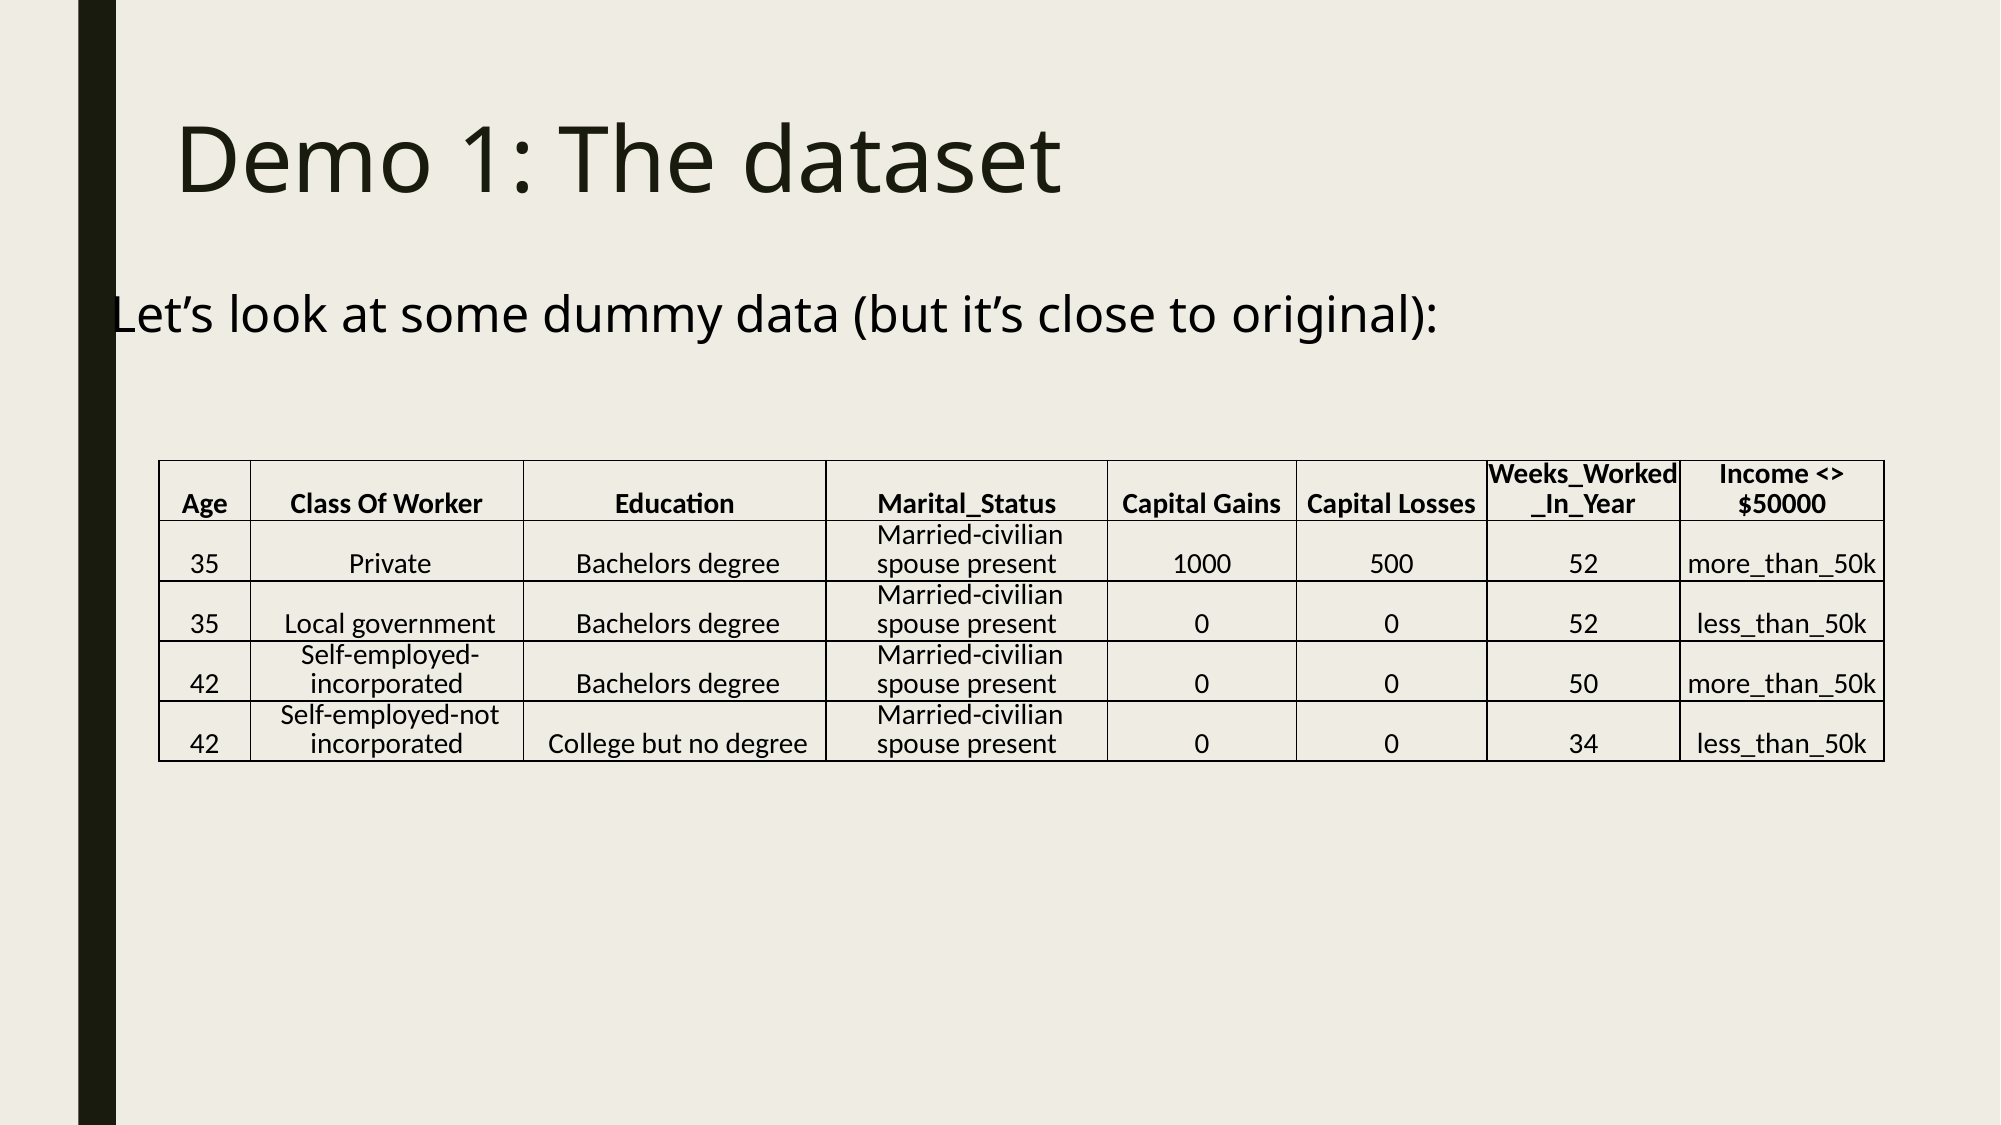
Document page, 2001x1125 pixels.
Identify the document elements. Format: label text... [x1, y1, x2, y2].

table_cell 1000 [1108, 521, 1296, 580]
table_cell less_than_50k [1681, 702, 1883, 760]
title Demo 1: The dataset [159, 106, 1735, 351]
table_cell 0 [1297, 582, 1486, 640]
text_box Let’s look at some dummy data (but it’s close to original): [95, 274, 1455, 350]
table_header Capital Losses [1297, 461, 1486, 520]
table_cell 35 [160, 521, 250, 580]
table_header Income <> $50000 [1681, 461, 1883, 520]
table_cell Self-employed-incorporated [251, 642, 523, 700]
table_header Age [160, 461, 250, 520]
table_cell 34 [1488, 702, 1679, 760]
table_cell Bachelors degree [524, 521, 825, 580]
table_cell 0 [1297, 702, 1486, 760]
table_cell 0 [1108, 642, 1296, 700]
table_cell more_than_50k [1681, 642, 1883, 700]
table_cell 50 [1488, 642, 1679, 700]
table_cell Bachelors degree [524, 582, 825, 640]
table_cell 42 [160, 702, 250, 760]
table_cell Married-civilian spouse present [827, 702, 1107, 760]
table_cell Bachelors degree [524, 642, 825, 700]
table_header Marital_Status [827, 461, 1107, 520]
table_header Weeks_Worked_In_Year [1488, 461, 1679, 520]
table_cell Married-civilian spouse present [827, 521, 1107, 580]
table_cell 42 [160, 642, 250, 700]
table_cell Married-civilian spouse present [827, 582, 1107, 640]
table_cell Self-employed-not incorporated [251, 702, 523, 760]
table_cell 52 [1488, 521, 1679, 580]
table_cell 500 [1297, 521, 1486, 580]
table_header Education [524, 461, 825, 520]
table_cell Married-civilian spouse present [827, 642, 1107, 700]
table_cell 0 [1108, 702, 1296, 760]
table_cell less_than_50k [1681, 582, 1883, 640]
table_cell more_than_50k [1681, 521, 1883, 580]
table_header Class Of Worker [251, 461, 523, 520]
table_cell 35 [160, 582, 250, 640]
table_cell 0 [1297, 642, 1486, 700]
table_cell Local government [251, 582, 523, 640]
table_cell College but no degree [524, 702, 825, 760]
table_header Capital Gains [1108, 461, 1296, 520]
table_cell 0 [1108, 582, 1296, 640]
table_cell 52 [1488, 582, 1679, 640]
table_cell Private [251, 521, 523, 580]
